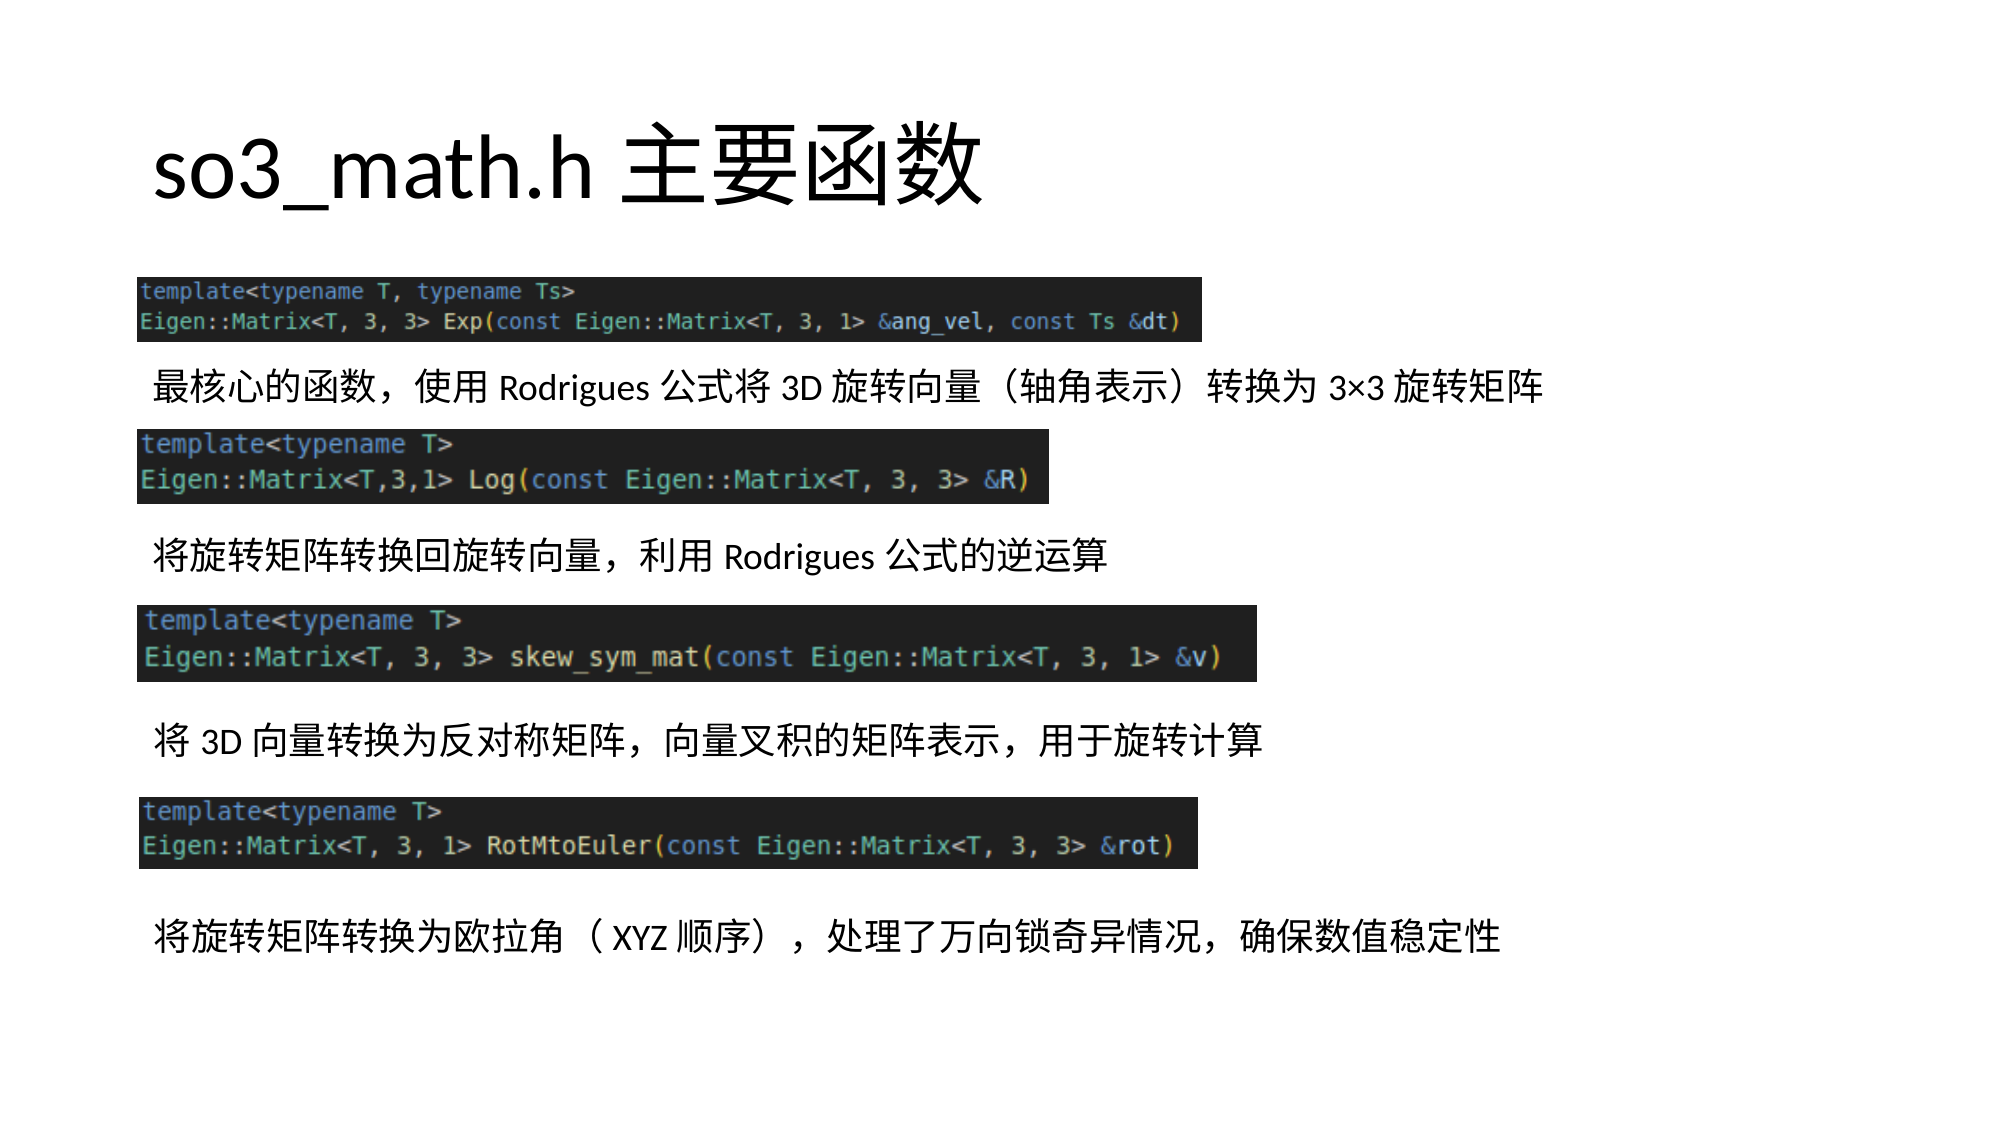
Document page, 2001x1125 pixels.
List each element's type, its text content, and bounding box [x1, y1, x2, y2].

picture [136, 428, 1050, 505]
text_box 将旋转矩阵转换回旋转向量，利用Rodrigues公式的逆运算 [137, 524, 1398, 585]
text_box 将旋转矩阵转换为欧拉角（XYZ顺序），处理了万向锁奇异情况，确保数值稳定性 [139, 905, 1954, 965]
picture [136, 605, 1257, 682]
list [136, 276, 1202, 342]
text_box 最核心的函数，使用Rodrigues公式将3D旋转向量（轴角表示）转换为3×3旋转矩阵 [137, 355, 1704, 415]
picture [138, 797, 1198, 870]
title so3_math.h主要函数 [137, 59, 1863, 278]
text_box 将3D向量转换为反对称矩阵，向量叉积的矩阵表示，用于旋转计算 [139, 709, 1398, 769]
